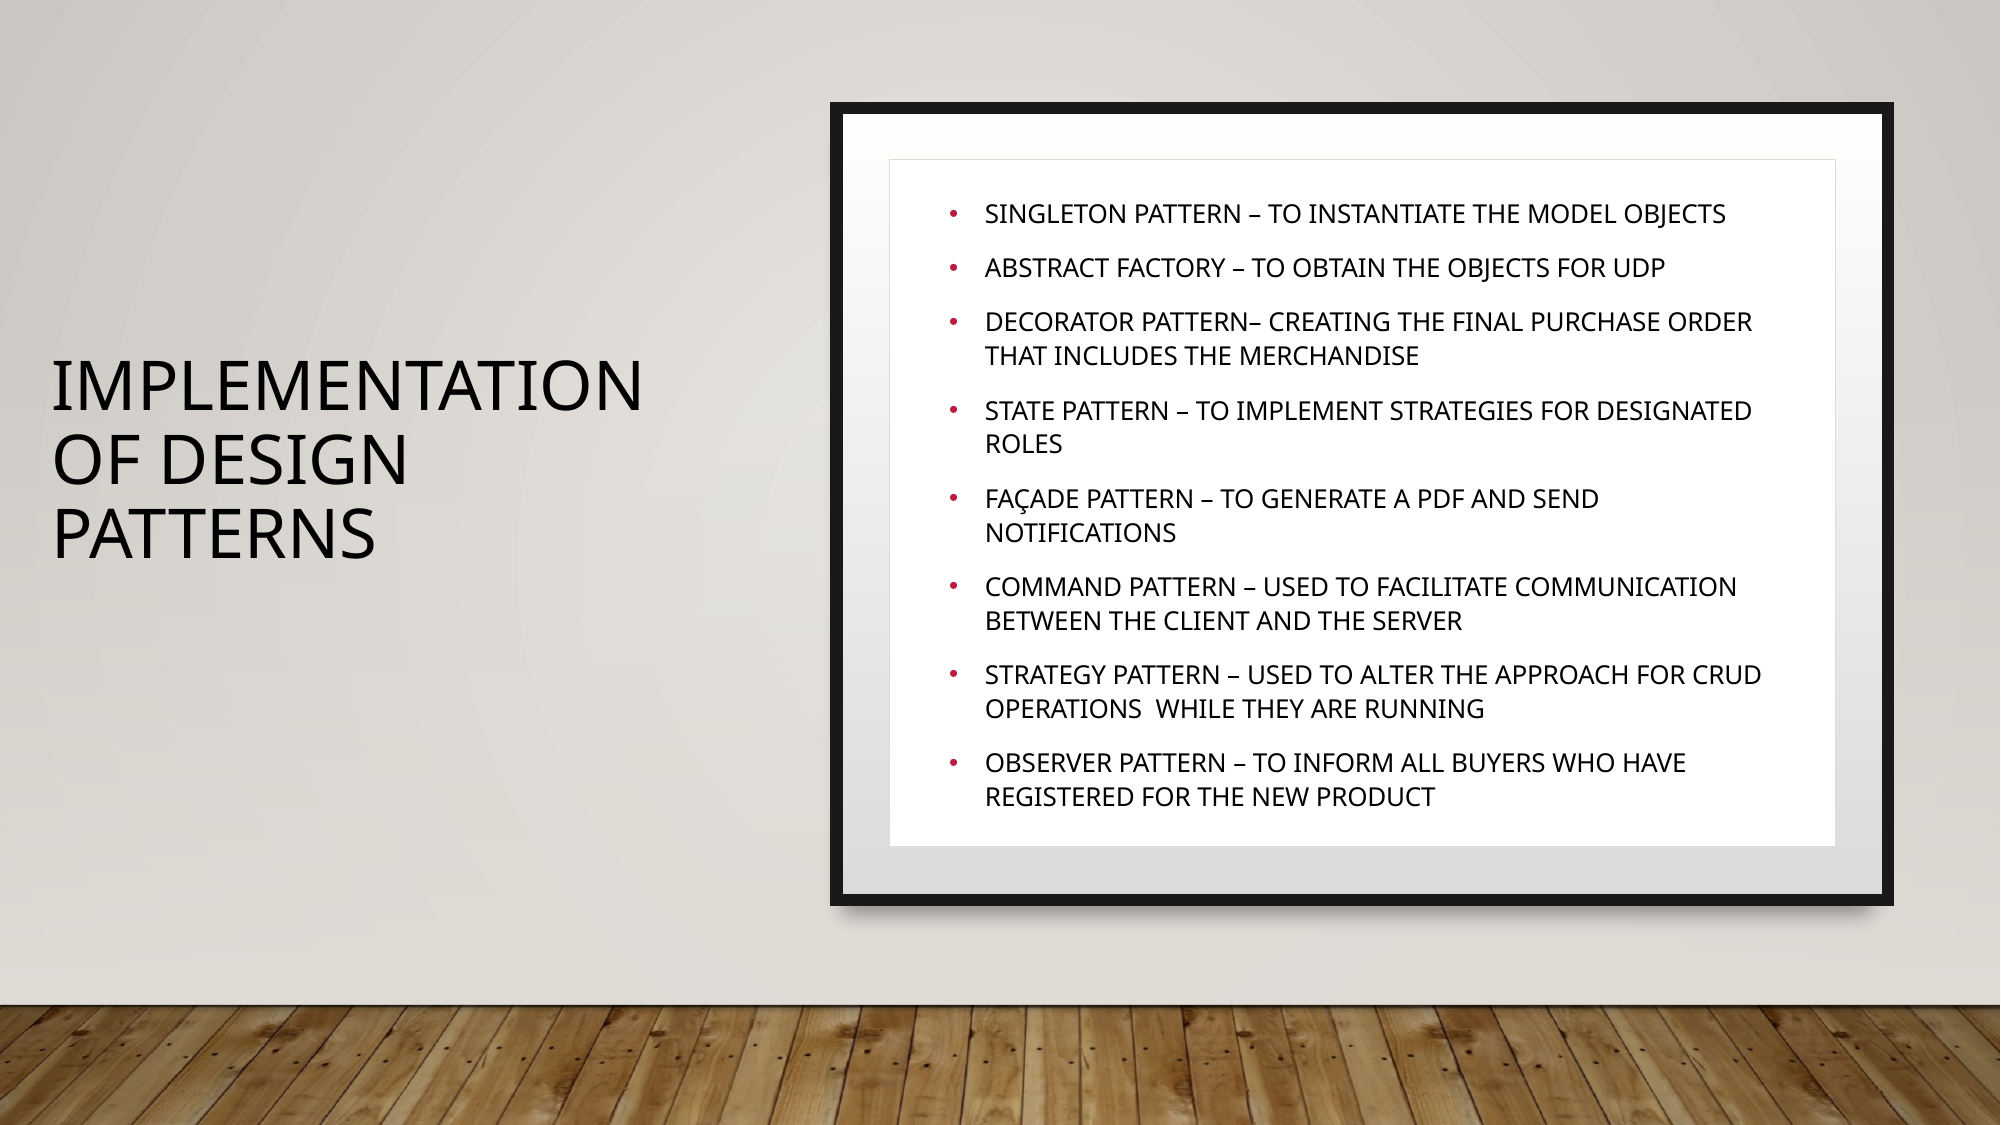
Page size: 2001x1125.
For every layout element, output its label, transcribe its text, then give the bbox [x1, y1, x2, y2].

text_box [836, 104, 1889, 902]
text_box [0, 0, 2000, 330]
title Implementation of Design Patterns [36, 186, 764, 820]
text_box [0, 330, 2000, 1004]
picture [0, 1006, 2000, 1125]
